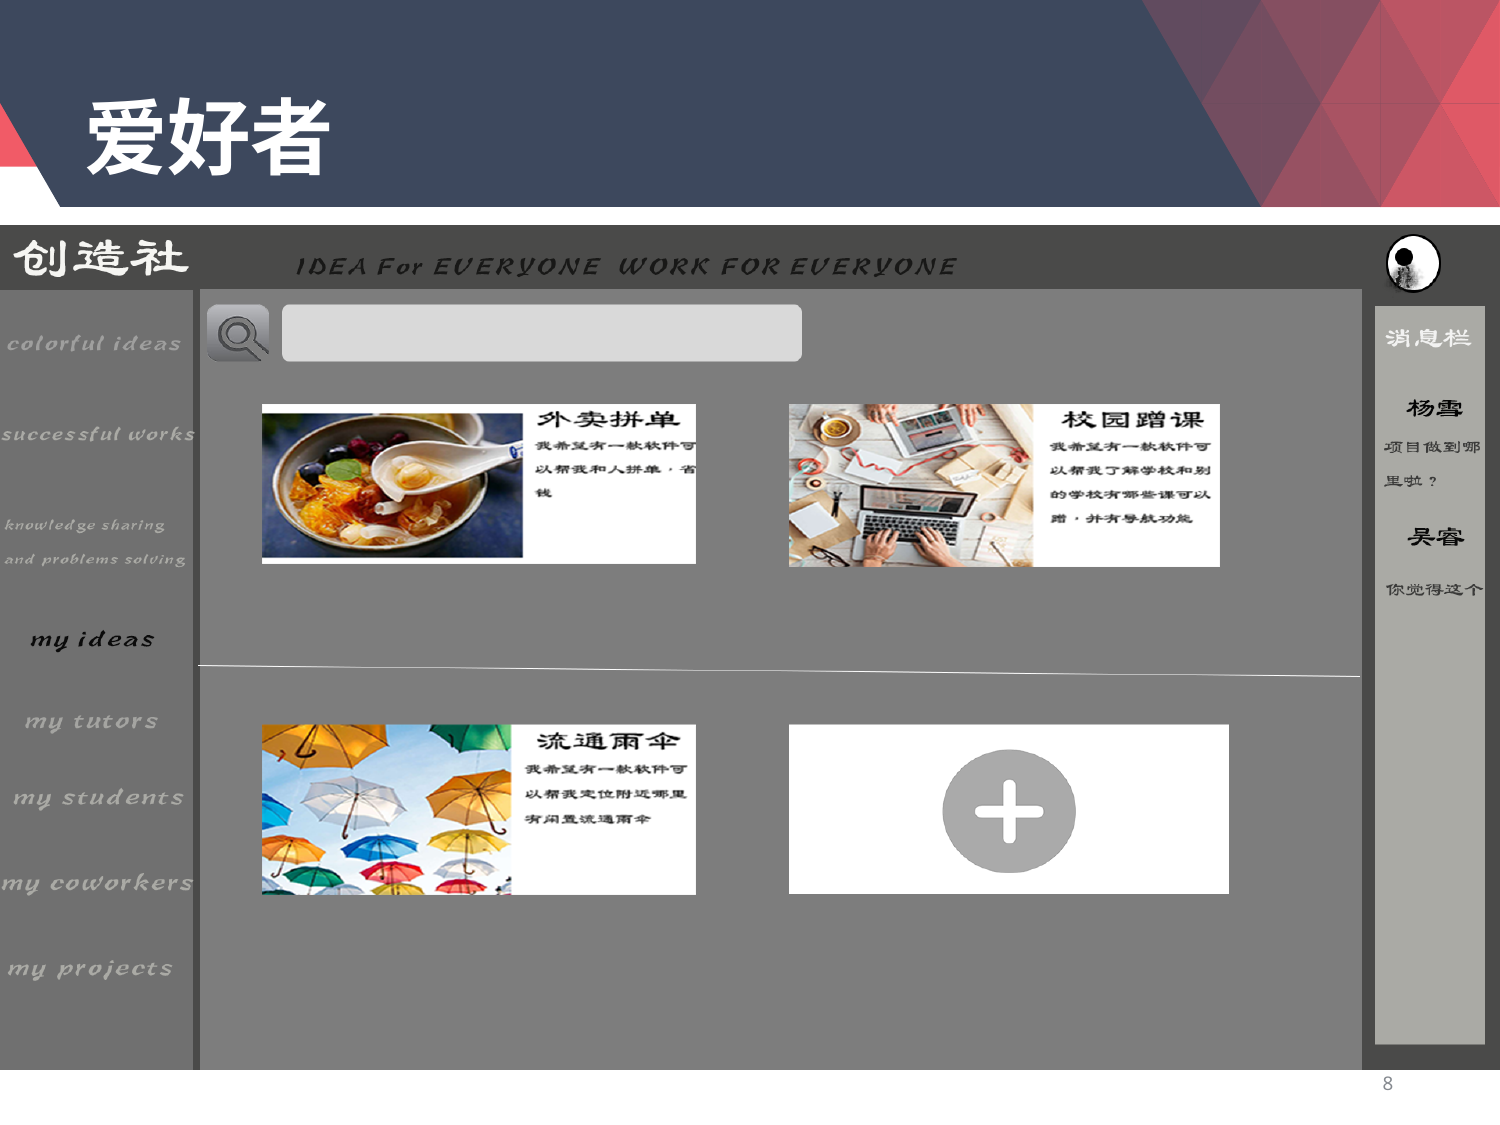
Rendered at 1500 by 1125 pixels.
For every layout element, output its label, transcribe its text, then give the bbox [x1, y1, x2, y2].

slide_number 8 [1352, 1070, 1424, 1125]
title 爱好者 [84, 93, 1384, 191]
picture [0, 225, 1500, 1070]
